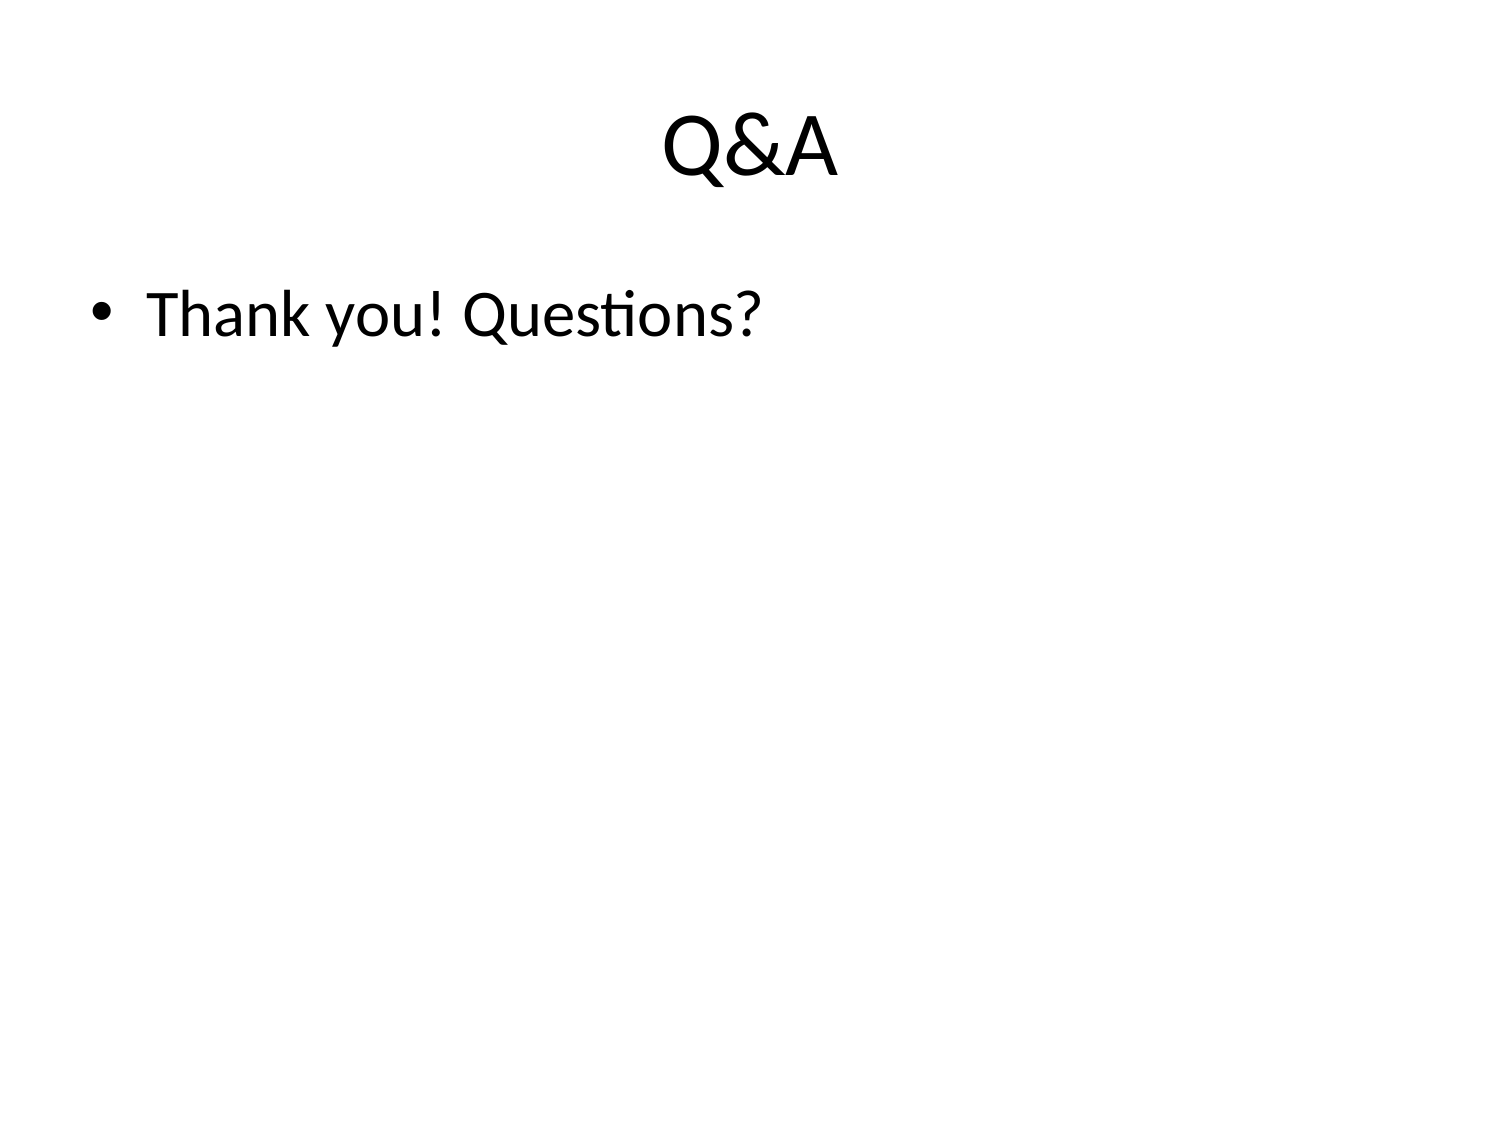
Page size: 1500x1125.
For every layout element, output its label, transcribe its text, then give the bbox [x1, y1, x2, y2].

list Thank you! Questions? [75, 262, 1425, 1005]
title Q&A [75, 45, 1425, 233]
